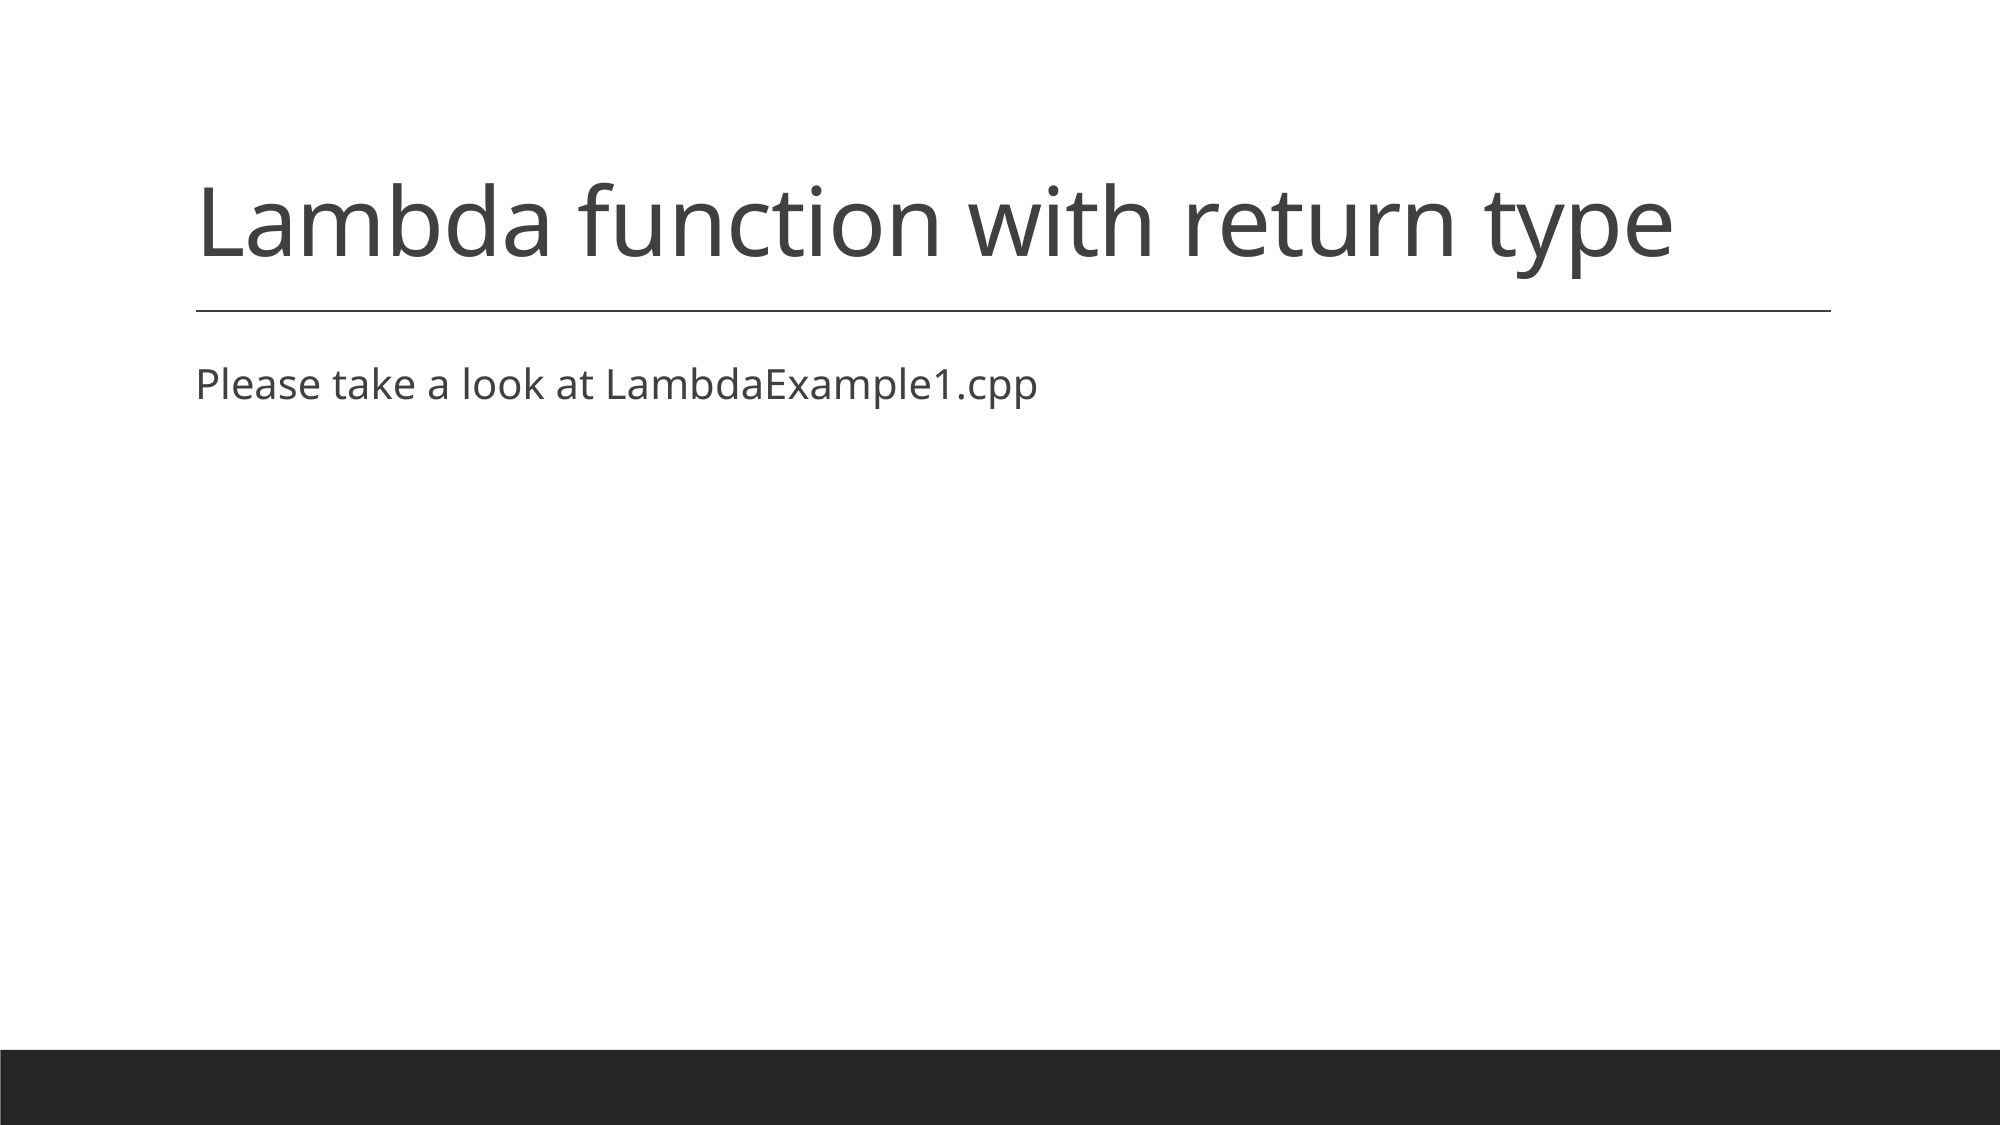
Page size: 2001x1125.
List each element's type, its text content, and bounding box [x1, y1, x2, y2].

list Please take a look at LambdaExample1.cpp [180, 345, 1830, 963]
title Lambda function with return type [180, 47, 1830, 285]
